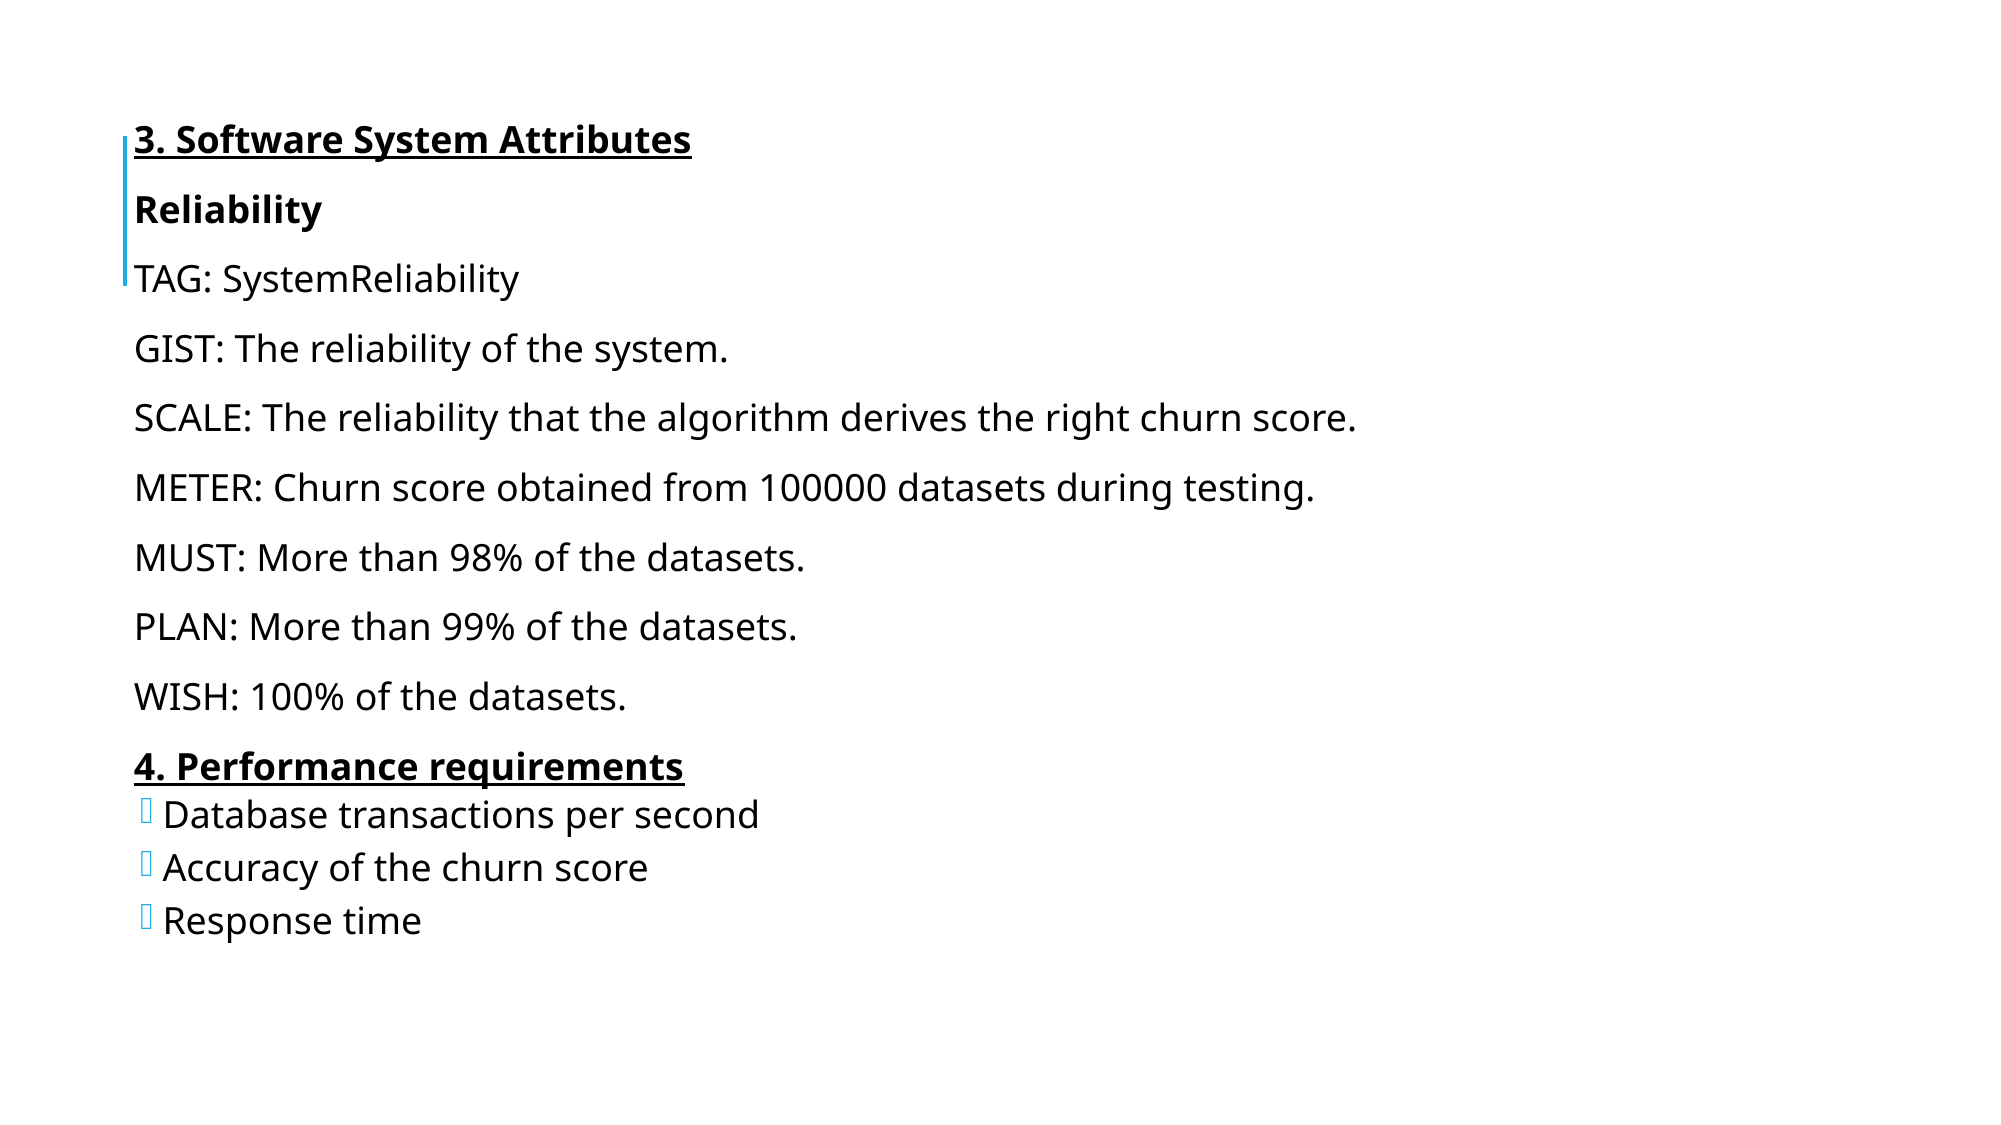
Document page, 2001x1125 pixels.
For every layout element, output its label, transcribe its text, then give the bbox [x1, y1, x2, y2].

list 3. Software System Attributes Reliability TAG: SystemReliability GIST: The reliability of the system. SCALE: The reliability that the algorithm derives the right churn score. METER: Churn score obtained from 100000 datasets during testing. MUST: More than 98% of the datasets. PLAN: More than 99% of the datasets. WISH: 100% of the datasets. 4. Performance requirements Database transactions per second Accuracy of the churn score Response time [111, 113, 1763, 1035]
